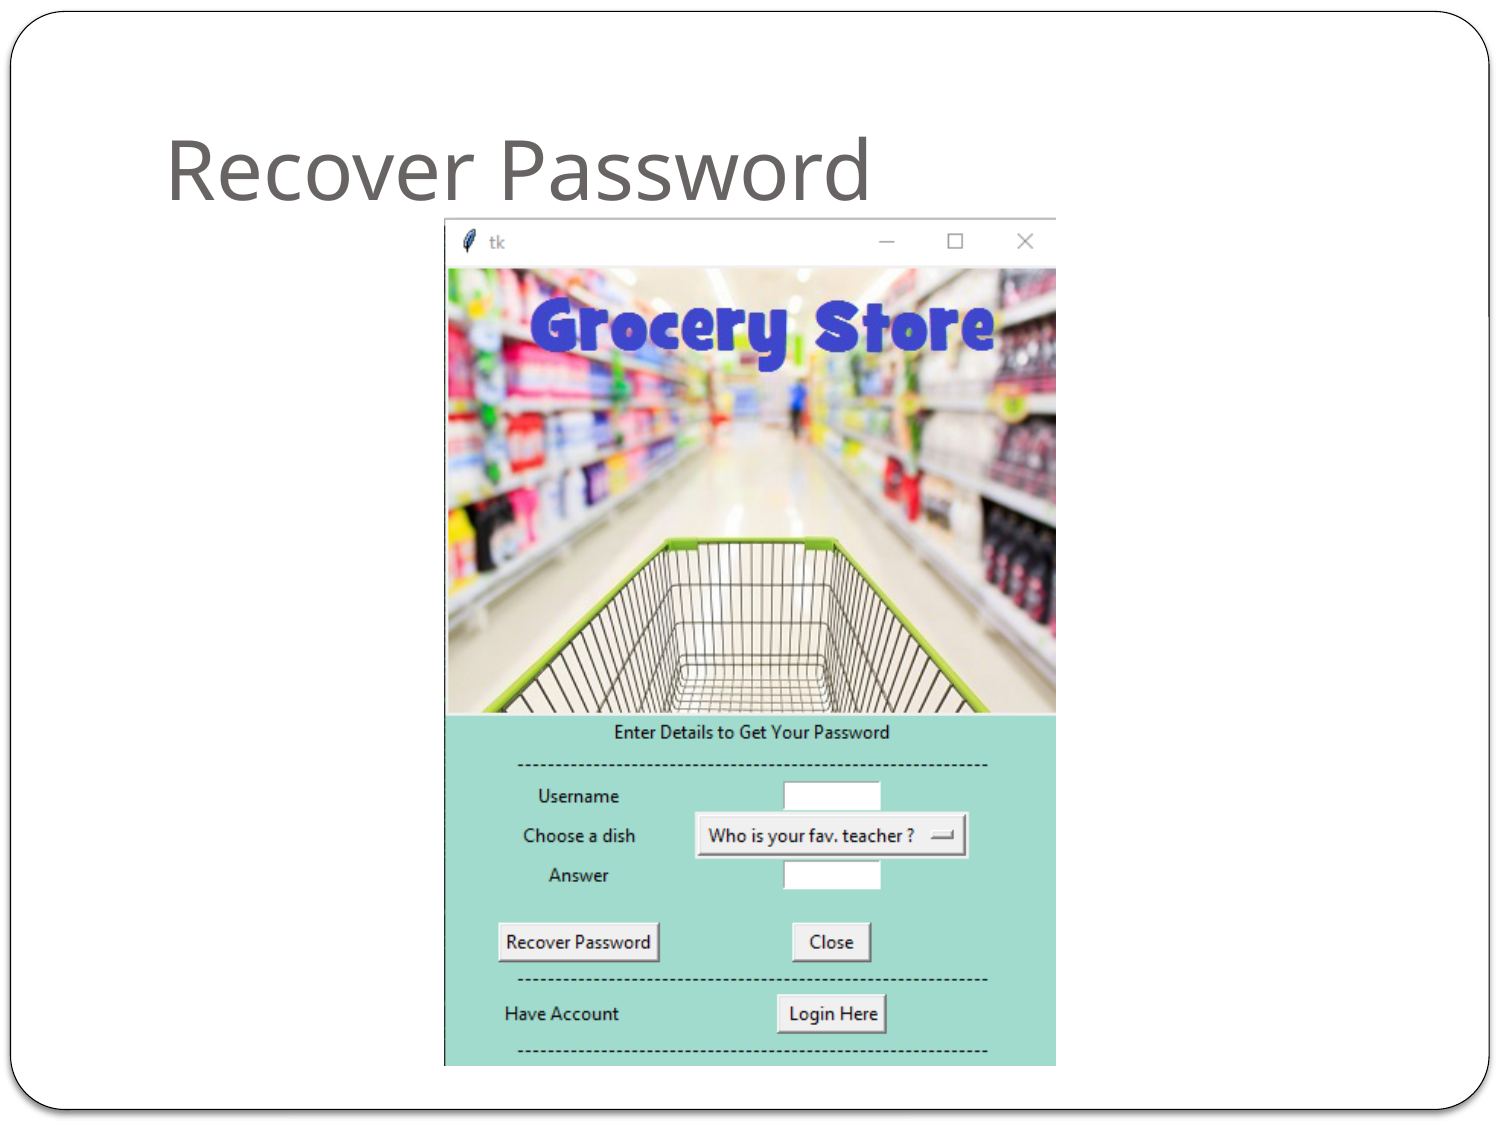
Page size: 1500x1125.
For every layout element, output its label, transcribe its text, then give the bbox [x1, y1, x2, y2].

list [444, 217, 1056, 1066]
title Recover Password [150, 45, 1425, 233]
